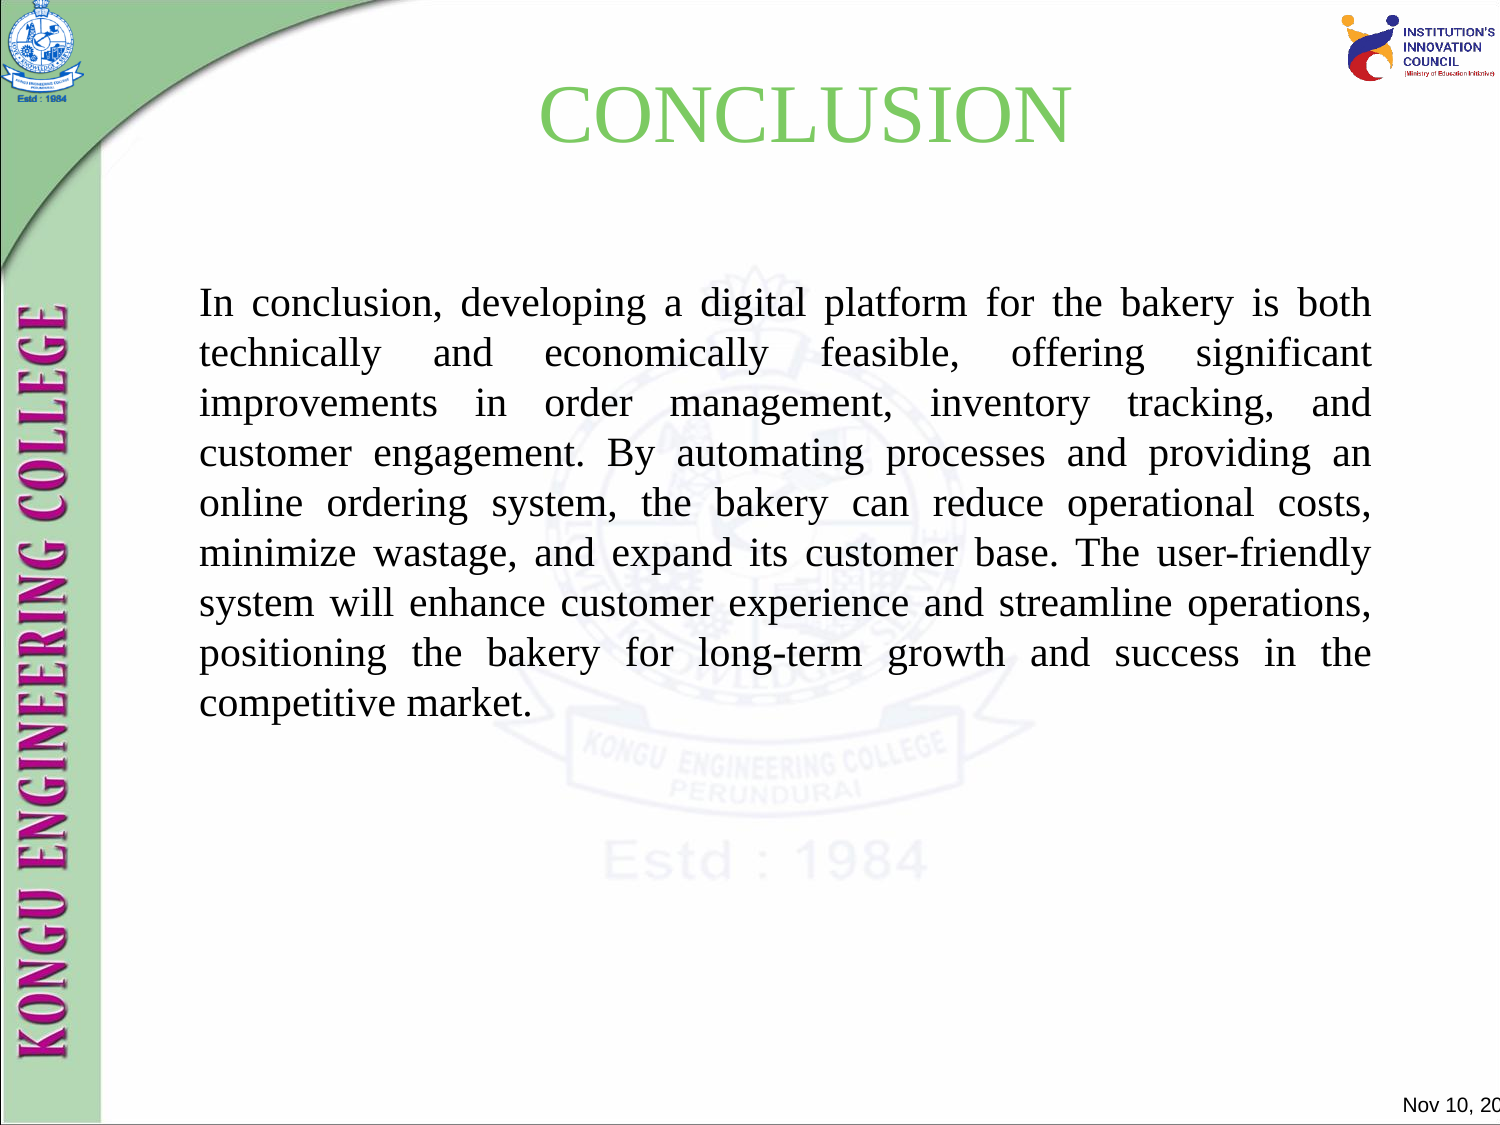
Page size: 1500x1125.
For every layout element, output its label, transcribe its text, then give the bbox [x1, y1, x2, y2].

text_box In conclusion, developing a digital platform for the bakery is both technically and economically feasible, offering significant improvements in order management, inventory tracking, and customer engagement. By automating processes and providing an online ordering system, the bakery can reduce operational costs, minimize wastage, and expand its customer base. The user-friendly system will enhance customer experience and streamline operations, positioning the bakery for long-term growth and success in the competitive market. [184, 267, 1388, 733]
text_box 13-Feb-25 [1387, 1084, 1500, 1125]
title CONCLUSION [120, 0, 1472, 160]
picture [0, 0, 1500, 1125]
